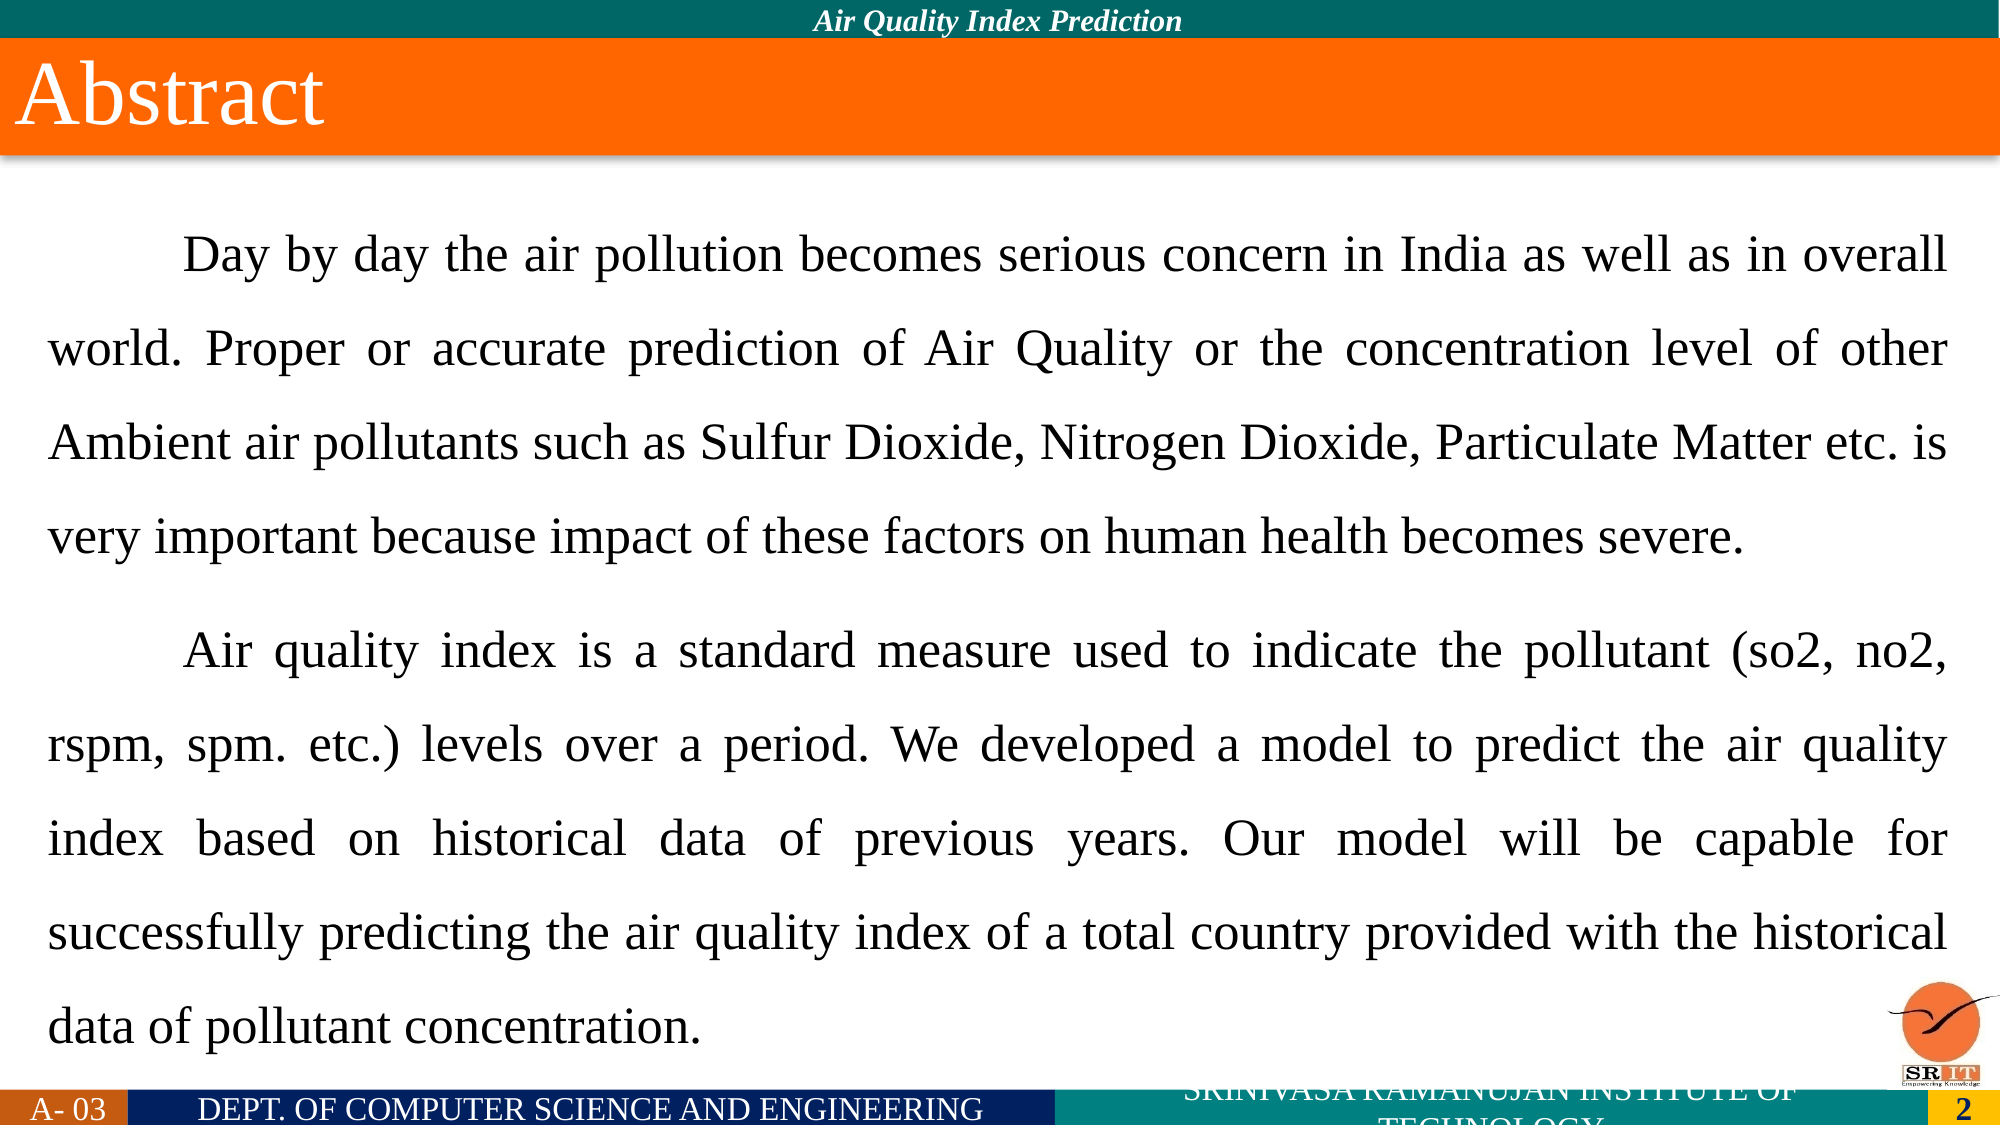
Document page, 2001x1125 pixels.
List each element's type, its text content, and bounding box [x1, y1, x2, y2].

list Day by day the air pollution becomes serious concern in India as well as in overall world. Proper or accurate prediction of Air Quality or the concentration level of other Ambient air pollutants such as Sulfur Dioxide, Nitrogen Dioxide, Particulate Matter etc. is very important because impact of these factors on human health becomes severe. Air quality index is a standard measure used to indicate the pollutant (so2, no2, rspm, spm. etc.) levels over a period. We developed a model to predict the air quality index based on historical data of previous years. Our model will be capable for successfully predicting the air quality index of a total country provided with the historical data of pollutant concentration. [32, 179, 1965, 1065]
title Abstract [0, 38, 2000, 156]
picture [1887, 977, 2000, 1090]
